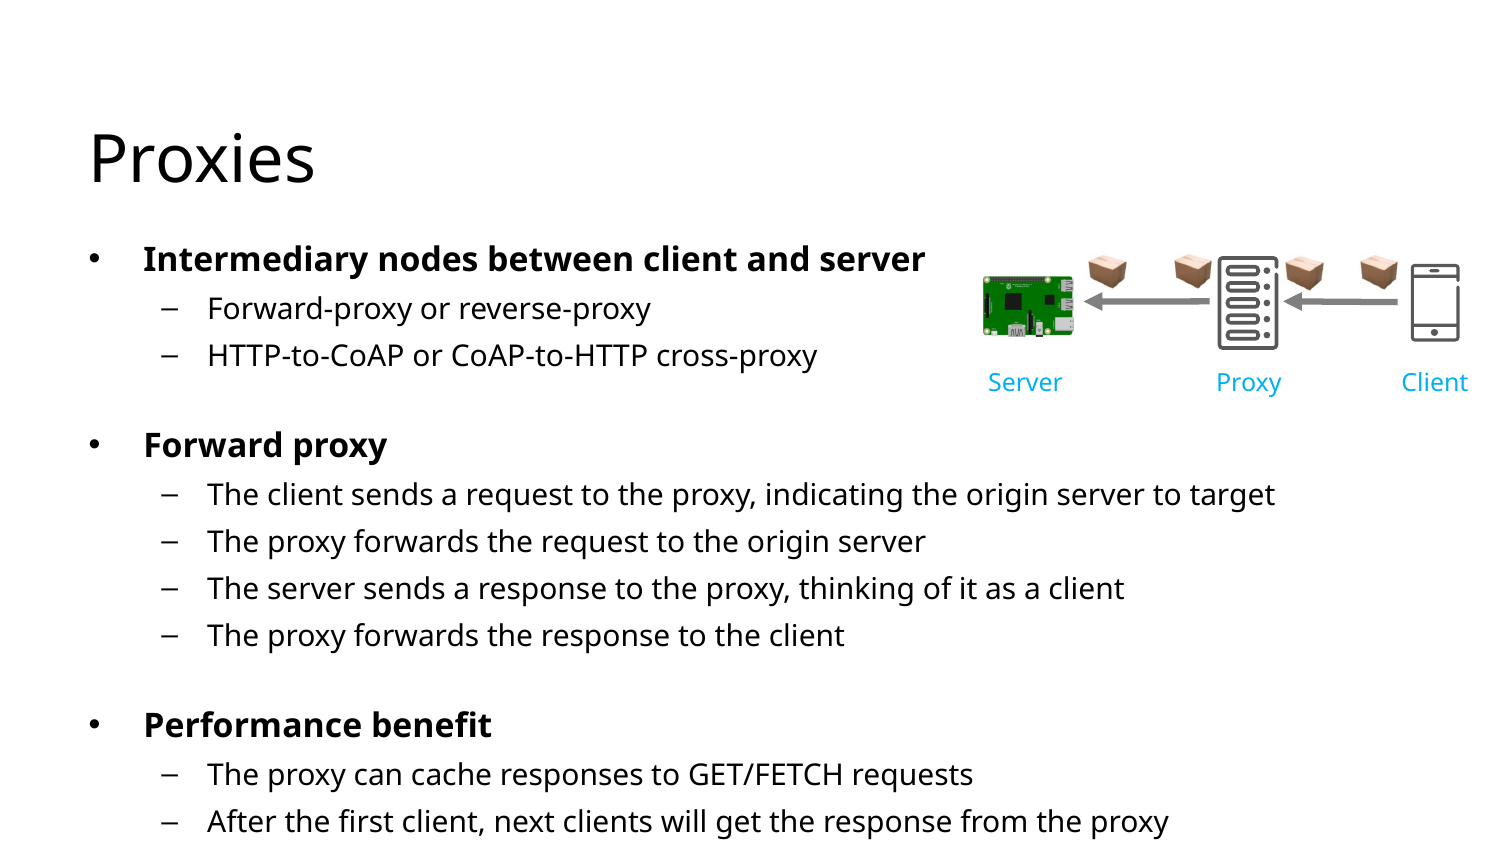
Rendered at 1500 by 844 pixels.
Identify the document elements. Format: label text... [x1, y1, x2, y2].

picture [1356, 252, 1401, 292]
text_box Client [1368, 359, 1500, 405]
picture [1171, 251, 1216, 291]
picture [984, 261, 1074, 352]
list Intermediary nodes between client and server Forward-proxy or reverse-proxy HTTP-to-CoAP or CoAP-to-HTTP cross-proxy Forward proxy The client sends a request to the proxy, indicating the origin server to target The proxy forwards the request to the origin server The server sends a response to the proxy, thinking of it as a client The proxy forwards the response to the client Performance benefit The proxy can cache responses to GET/FETCH requests After the first client, next clients will get the response from the proxy [88, 237, 1383, 844]
text_box [1410, 263, 1460, 342]
text_box [1217, 256, 1279, 350]
text_box Proxy [1182, 359, 1316, 405]
picture [1085, 252, 1130, 292]
text_box Server [959, 359, 1092, 405]
title Proxies [88, 125, 1256, 237]
picture [1282, 253, 1327, 293]
